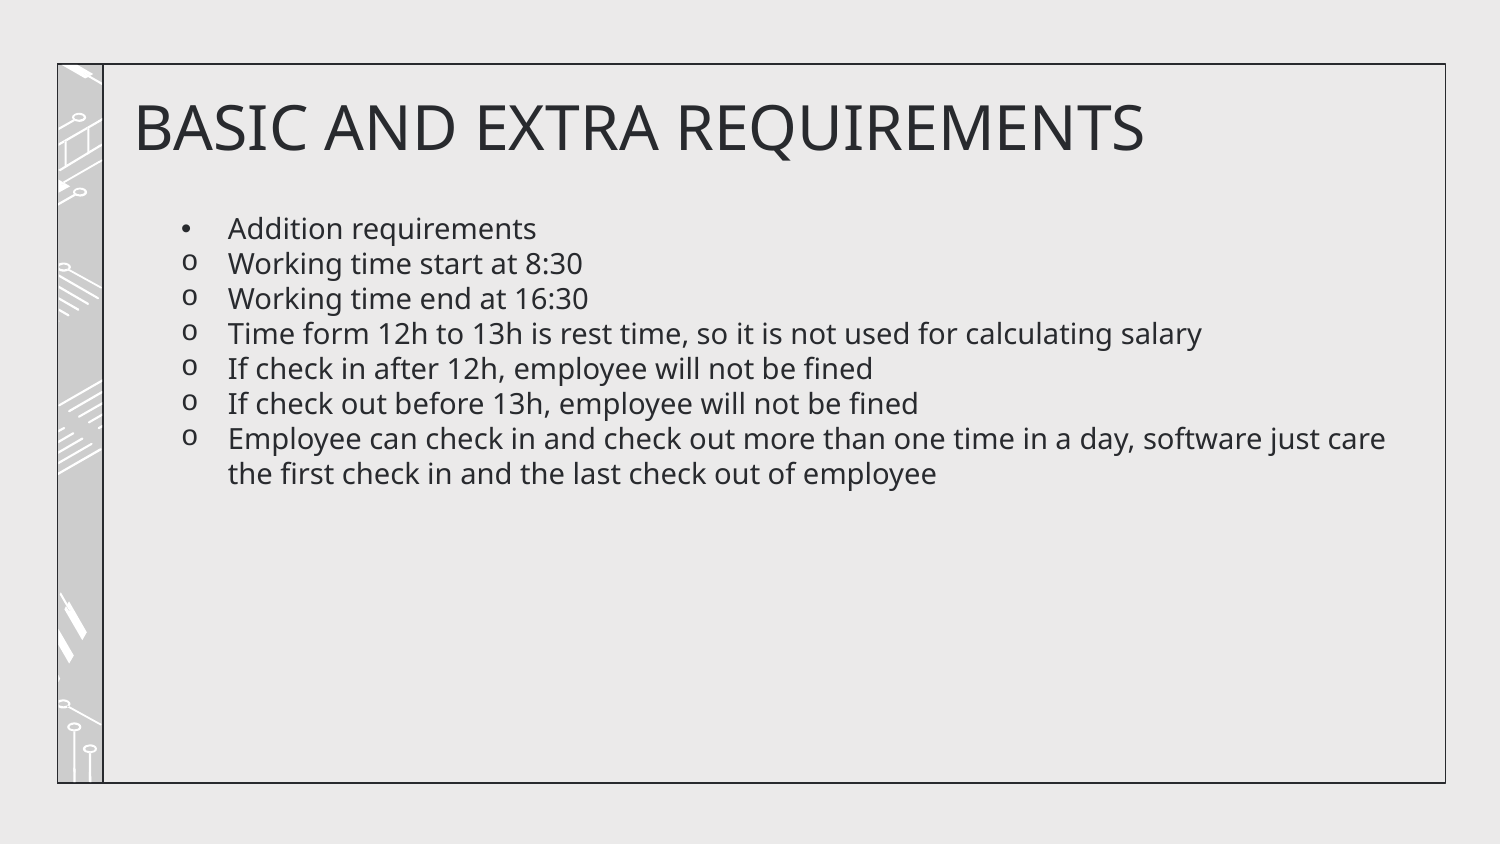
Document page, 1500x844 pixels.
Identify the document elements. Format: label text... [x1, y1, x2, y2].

title BASIC AND EXTRA REQUIREMENTS [118, 72, 1382, 167]
text_box Addition requirements Working time start at 8:30 Working time end at 16:30 Time form 12h to 13h is rest time, so it is not used for calculating salary If check in after 12h, employee will not be fined If check out before 13h, employee will not be fined Employee can check in and check out more than one time in a day, software just care the first check in and the last check out of employee [165, 195, 1411, 761]
